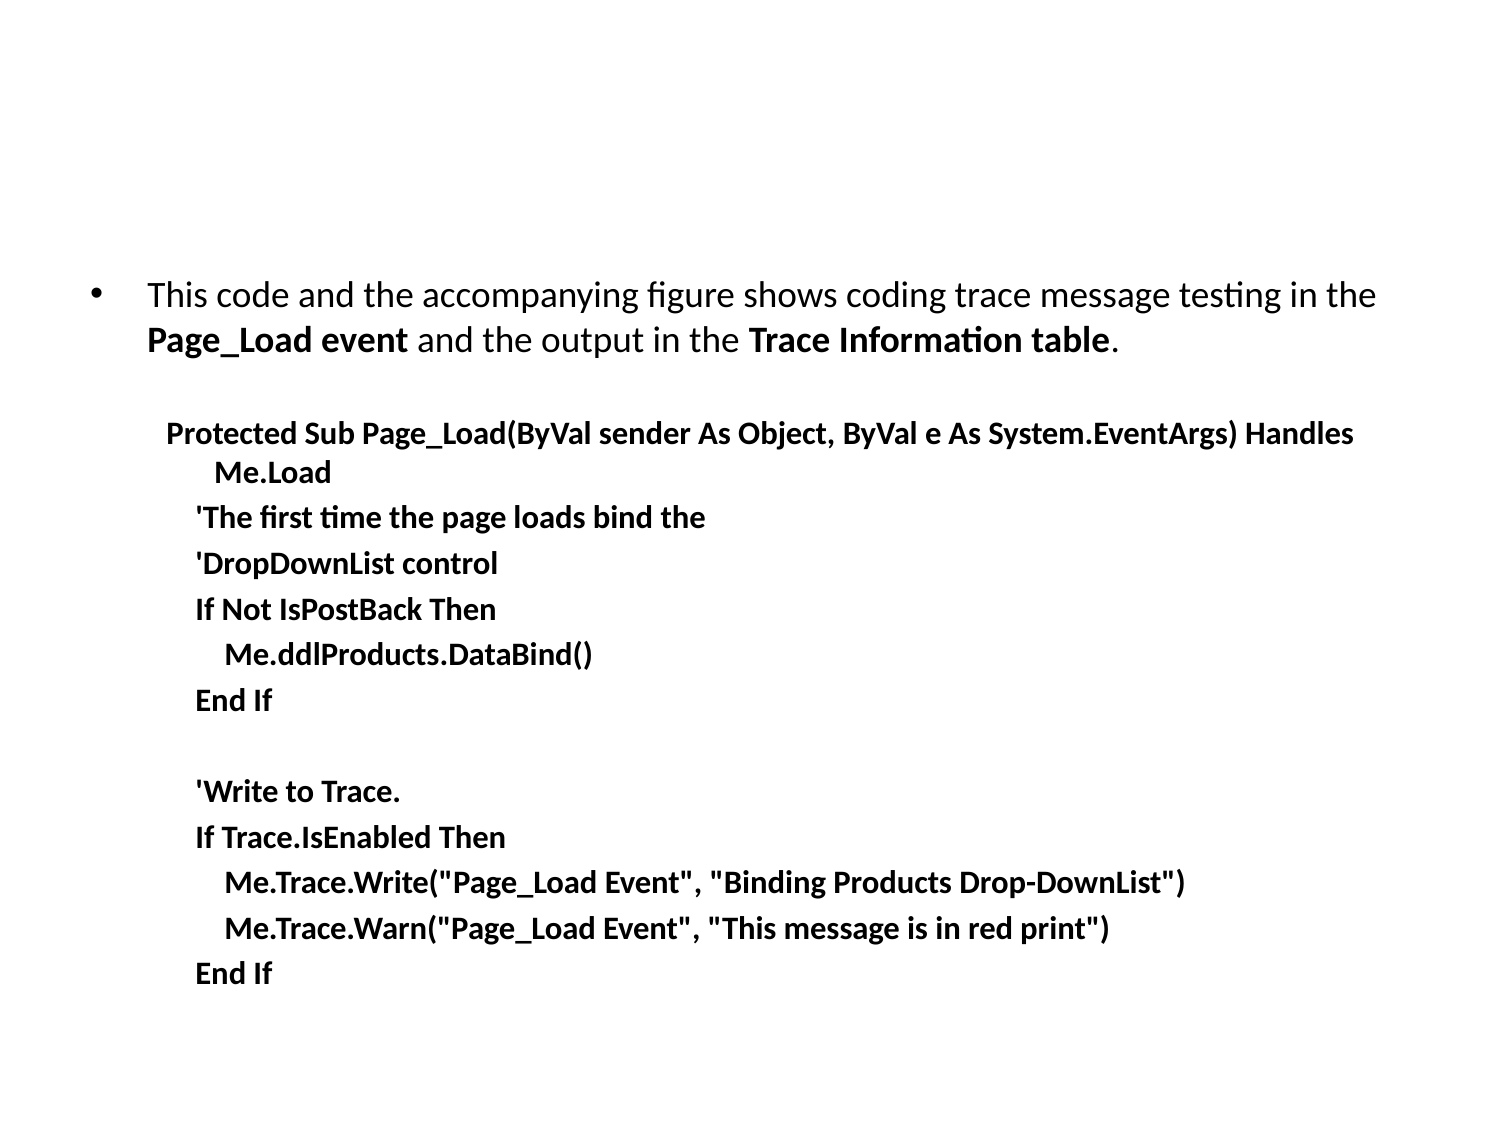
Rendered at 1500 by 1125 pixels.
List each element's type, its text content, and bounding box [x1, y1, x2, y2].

list This code and the accompanying figure shows coding trace message testing in the Page_Load event and the output in the Trace Information table. Protected Sub Page_Load(ByVal sender As Object, ByVal e As System.EventArgs) Handles Me.Load 'The first time the page loads bind the 'DropDownList control If Not IsPostBack Then Me.ddlProducts.DataBind() End If 'Write to Trace. If Trace.IsEnabled Then Me.Trace.Write("Page_Load Event", "Binding Products Drop-DownList") Me.Trace.Warn("Page_Load Event", "This message is in red print") End If [75, 262, 1425, 1005]
